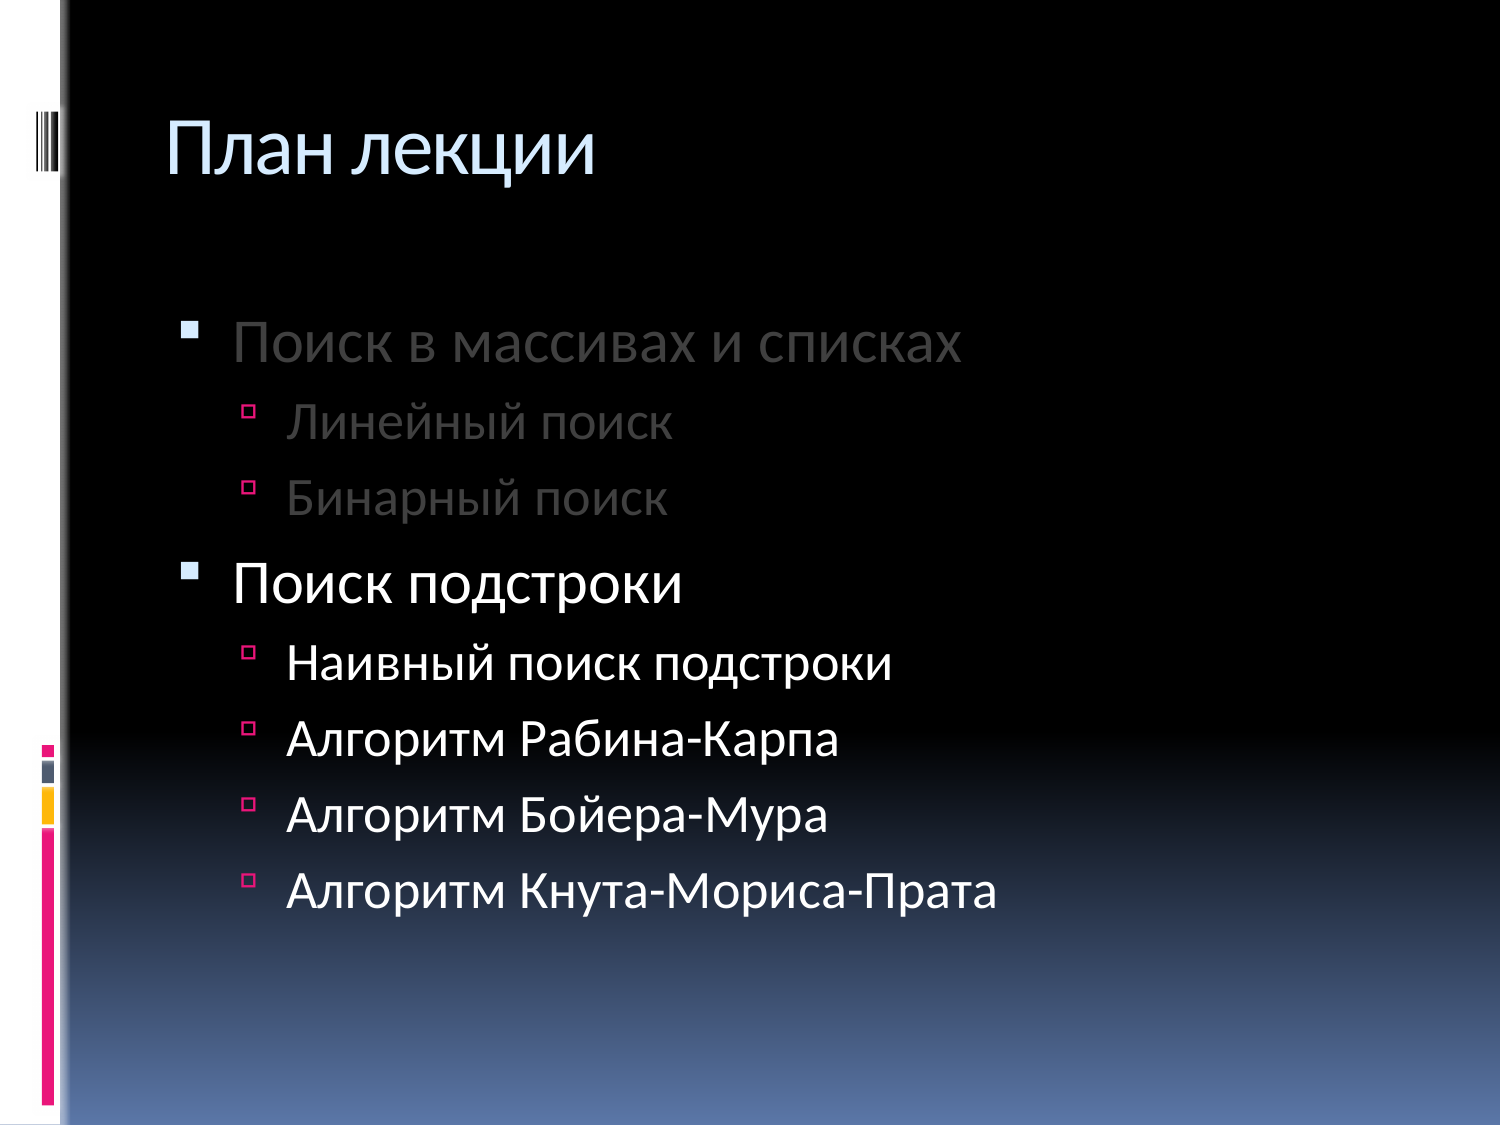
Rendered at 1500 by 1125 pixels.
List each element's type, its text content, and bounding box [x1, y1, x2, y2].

title План лекции [150, 83, 1425, 234]
list Поиск в массивах и списках Линейный поиск Бинарный поиск Поиск подстроки Наивный поиск подстроки Алгоритм Рабина-Карпа Алгоритм Бойера-Мура Алгоритм Кнута-Мориса-Прата [150, 292, 1425, 1043]
